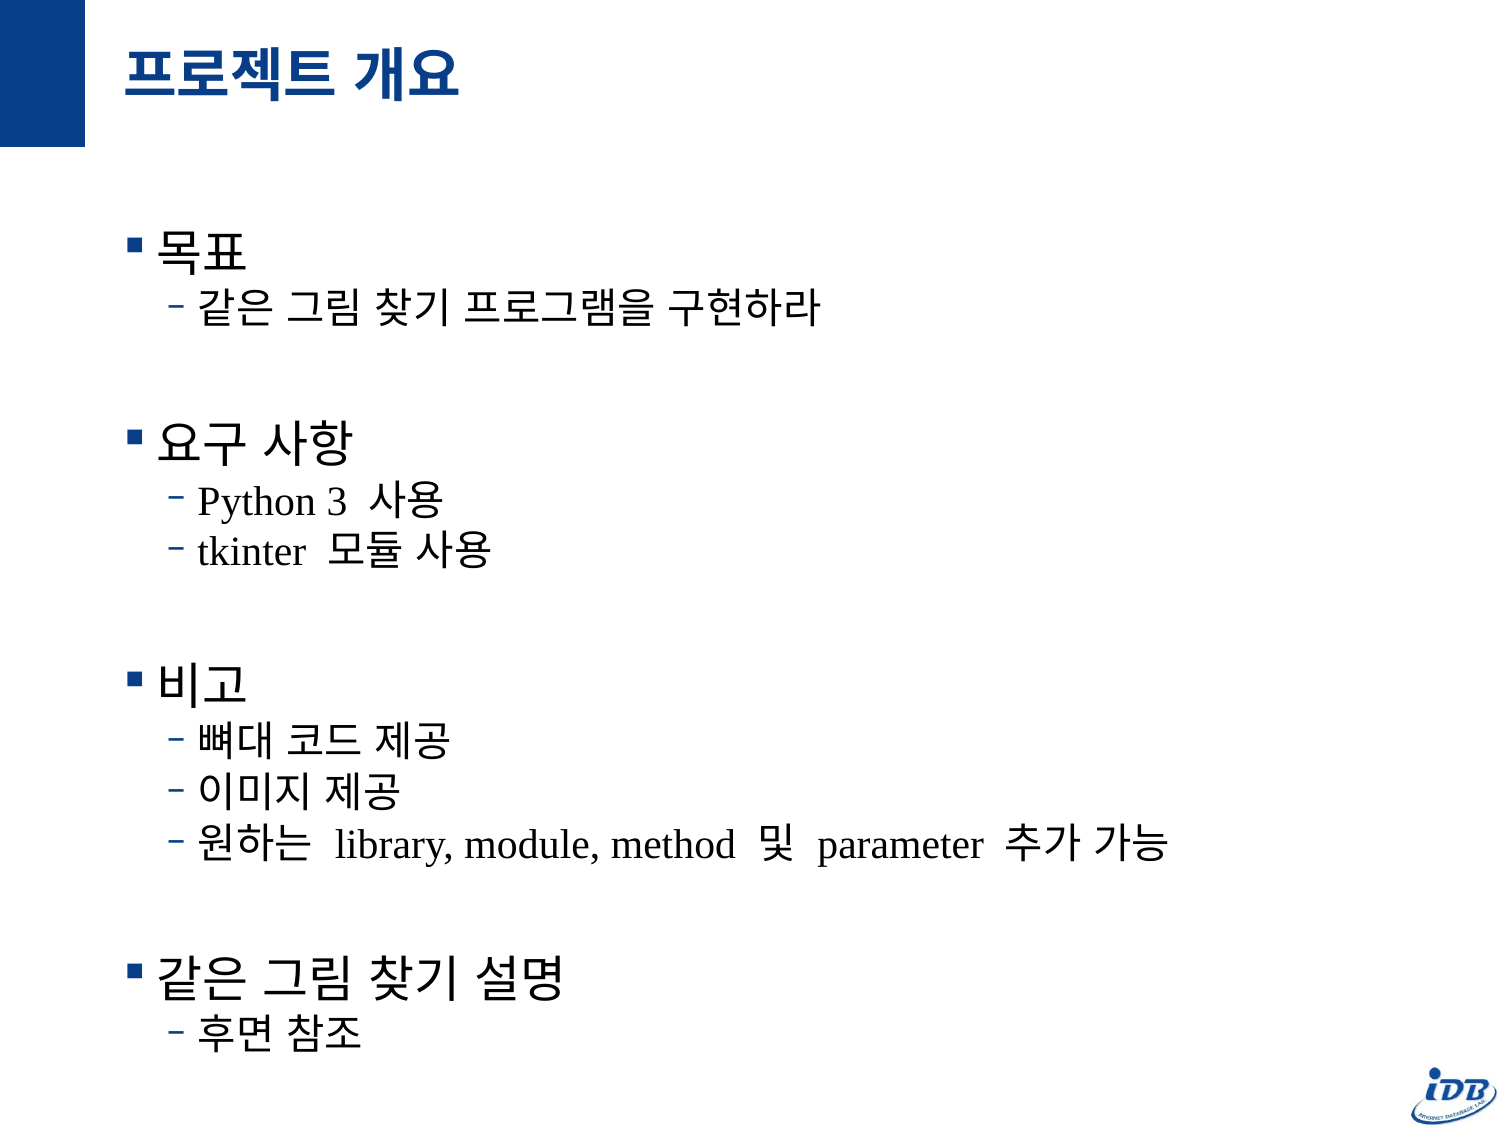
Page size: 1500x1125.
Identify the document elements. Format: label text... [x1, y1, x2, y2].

list 목표 같은 그림 찾기 프로그램을 구현하라 요구 사항 Python 3 사용 tkinter 모듈 사용 비고 뼈대 코드 제공 이미지 제공 원하는 library, module, method 및 parameter 추가 가능 같은 그림 찾기 설명 후면 참조 [108, 220, 1471, 1079]
title 프로젝트 개요 [108, 15, 1379, 140]
picture [0, 0, 85, 147]
picture [1411, 1067, 1497, 1125]
